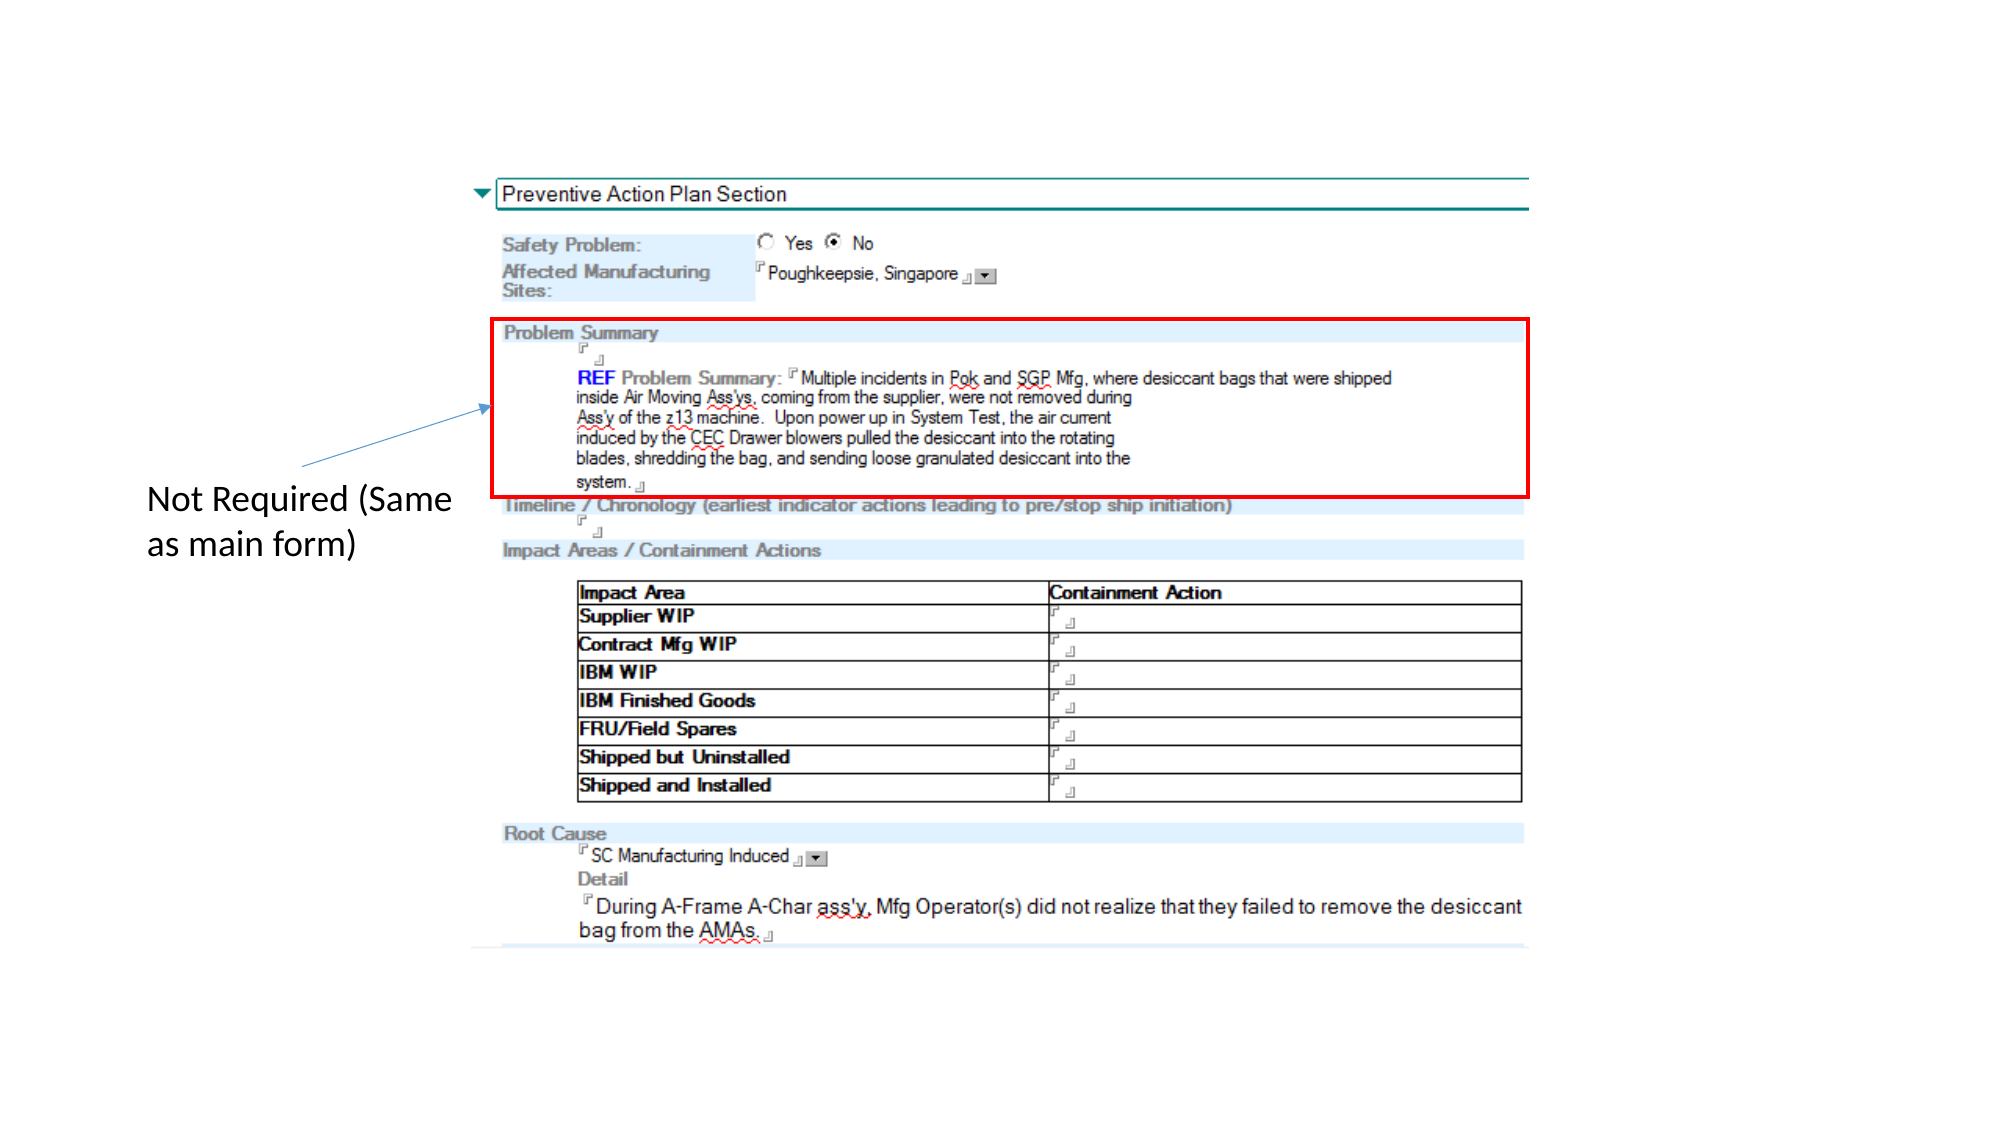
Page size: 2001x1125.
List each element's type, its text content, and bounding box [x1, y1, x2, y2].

text_box Not Required (Same as main form) [132, 466, 471, 572]
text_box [301, 405, 492, 467]
picture [471, 175, 1529, 950]
